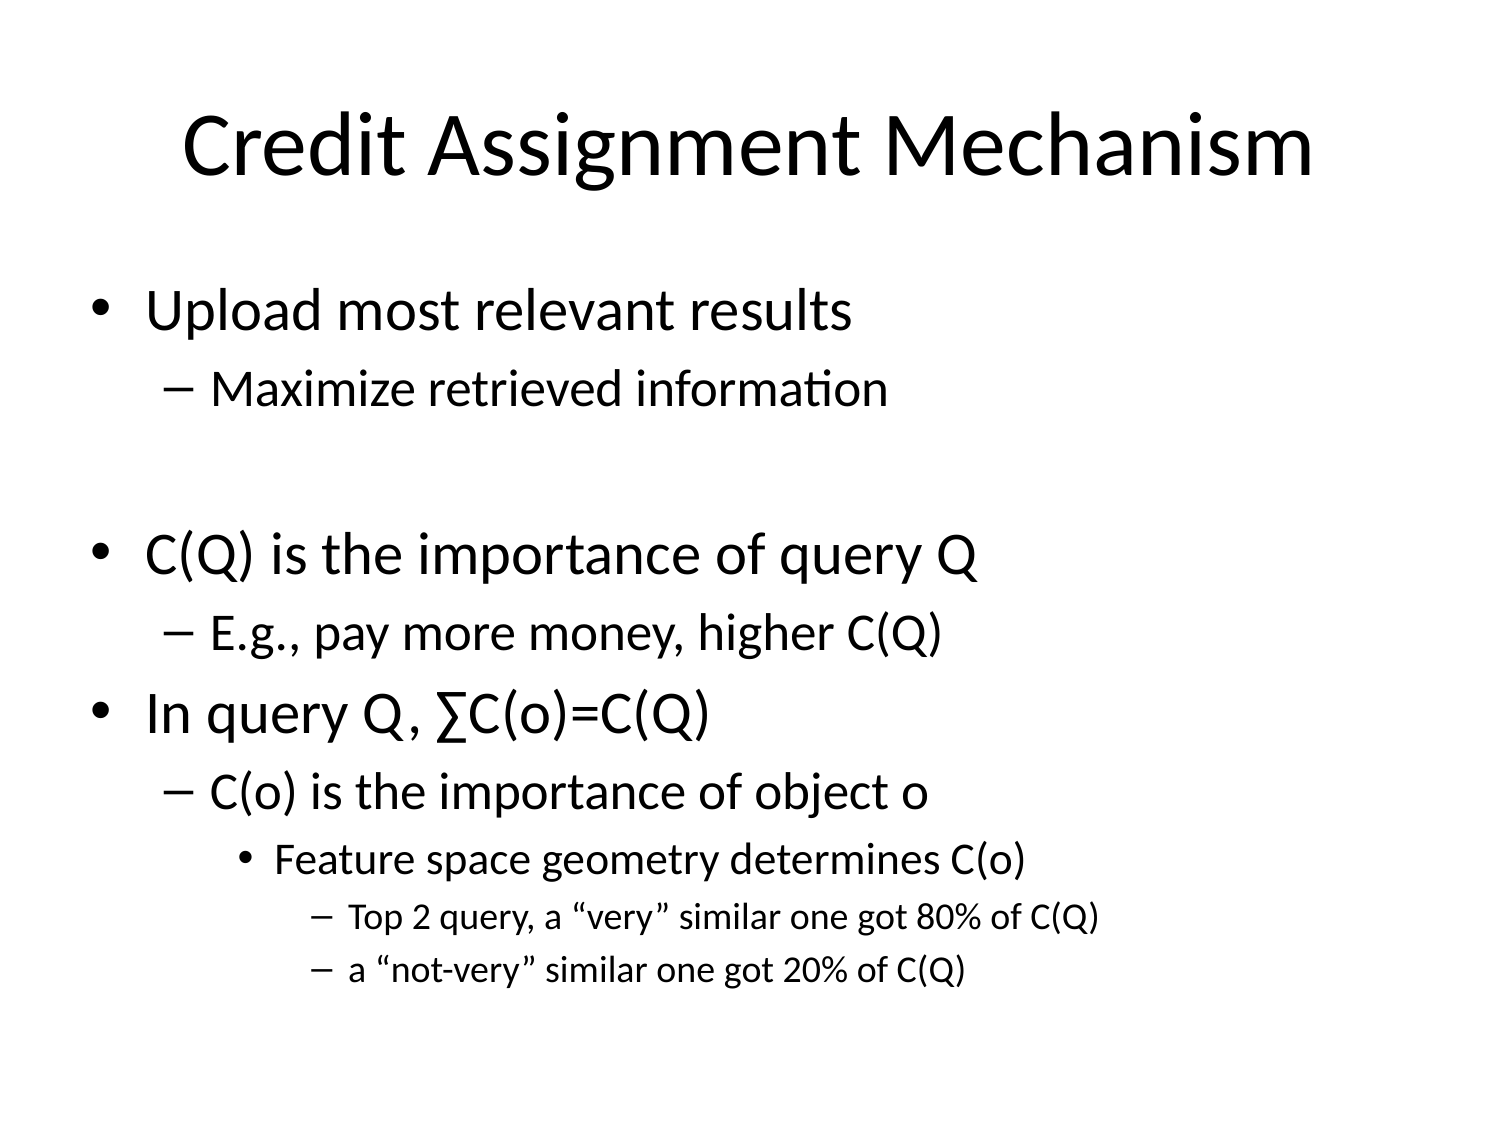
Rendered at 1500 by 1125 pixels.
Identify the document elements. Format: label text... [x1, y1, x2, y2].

title Credit Assignment Mechanism [75, 45, 1425, 233]
list Upload most relevant results Maximize retrieved information C(Q) is the importance of query Q E.g., pay more money, higher C(Q) In query Q, ∑C(o)=C(Q) C(o) is the importance of object o Feature space geometry determines C(o) Top 2 query, a “very” similar one got 80% of C(Q) a “not-very” similar one got 20% of C(Q) [75, 262, 1425, 1005]
